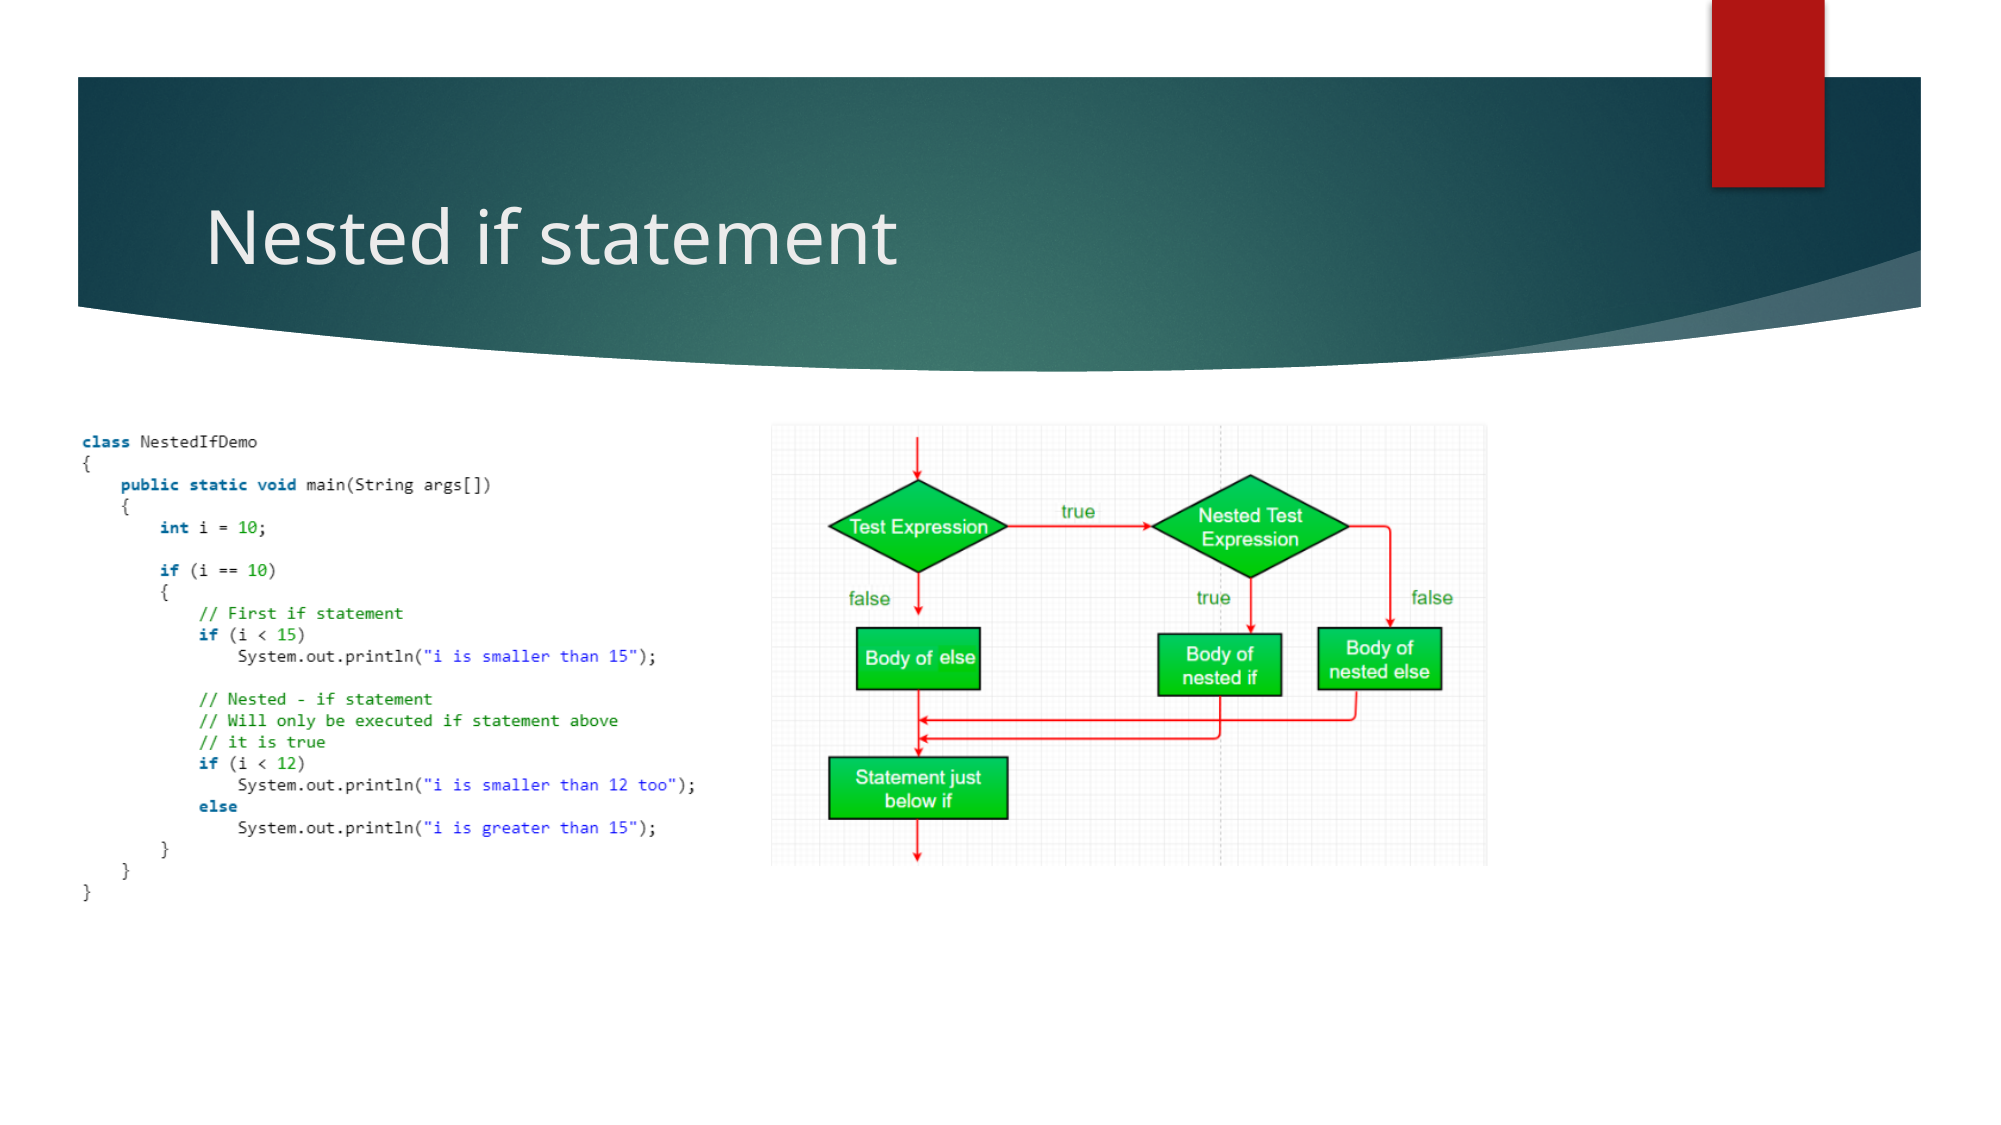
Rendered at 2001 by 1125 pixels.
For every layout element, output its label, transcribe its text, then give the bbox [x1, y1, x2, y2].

title Nested if statement [189, 159, 1859, 310]
picture [771, 420, 1488, 866]
picture [77, 432, 747, 913]
